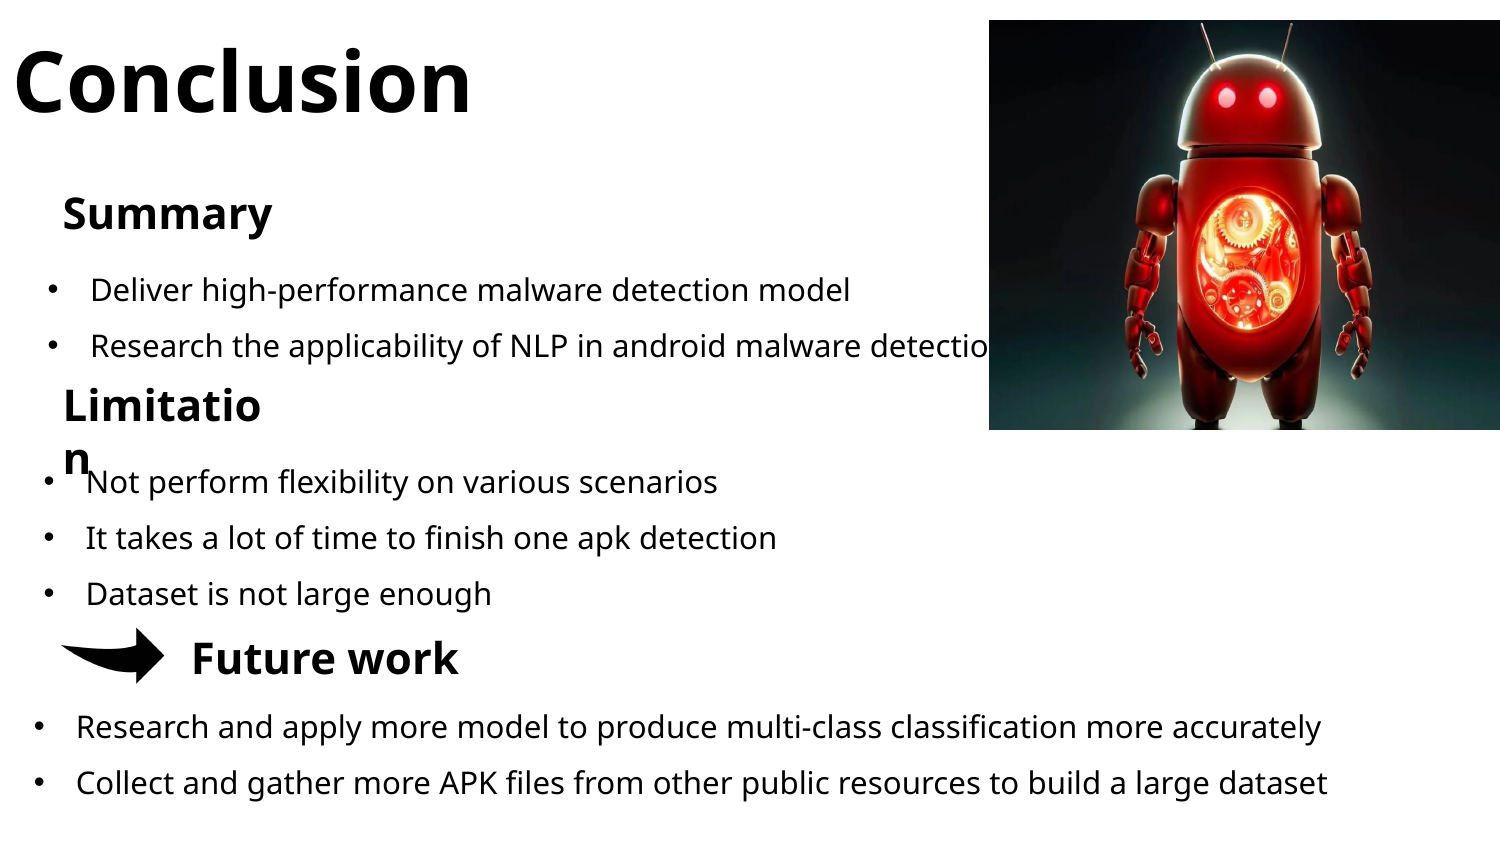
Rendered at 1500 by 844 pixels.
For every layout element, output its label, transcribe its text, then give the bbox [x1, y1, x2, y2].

title Conclusion [0, 20, 539, 135]
text_box Deliver high-performance malware detection model Research the applicability of NLP in android malware detection [33, 244, 984, 372]
text_box Not perform flexibility on various scenarios It takes a lot of time to finish one apk detection Dataset is not large enough [28, 435, 794, 657]
picture [55, 599, 169, 712]
picture [989, 19, 1500, 430]
text_box Summary [47, 178, 302, 244]
text_box Limitation [47, 372, 302, 435]
text_box Future work [175, 623, 508, 681]
text_box Research and apply more model to produce multi-class classification more accurately Collect and gather more APK files from other public resources to build a large dataset [18, 681, 1345, 809]
